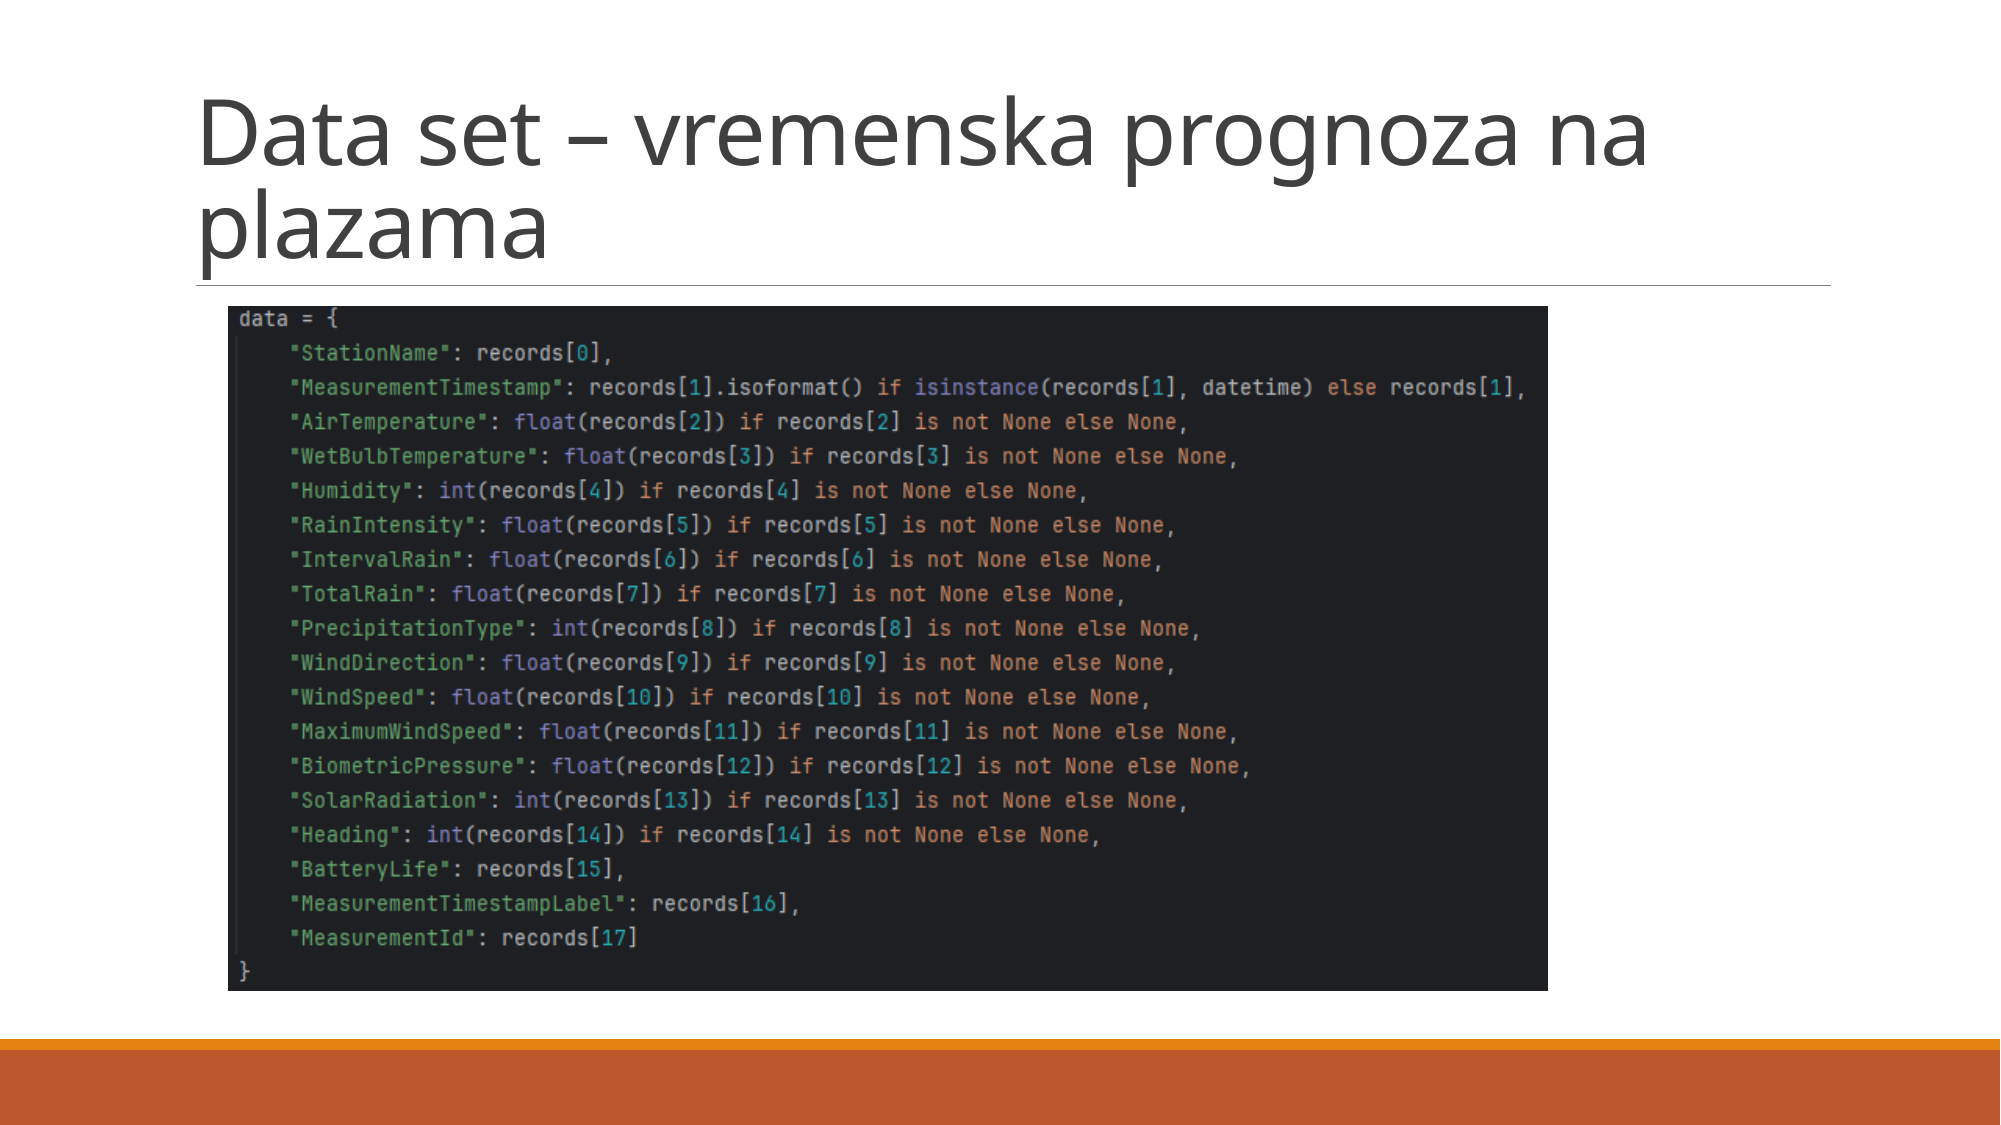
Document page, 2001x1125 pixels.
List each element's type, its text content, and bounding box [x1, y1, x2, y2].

title Data set – vremenska prognoza na plazama [180, 47, 1830, 285]
picture [227, 305, 1548, 992]
